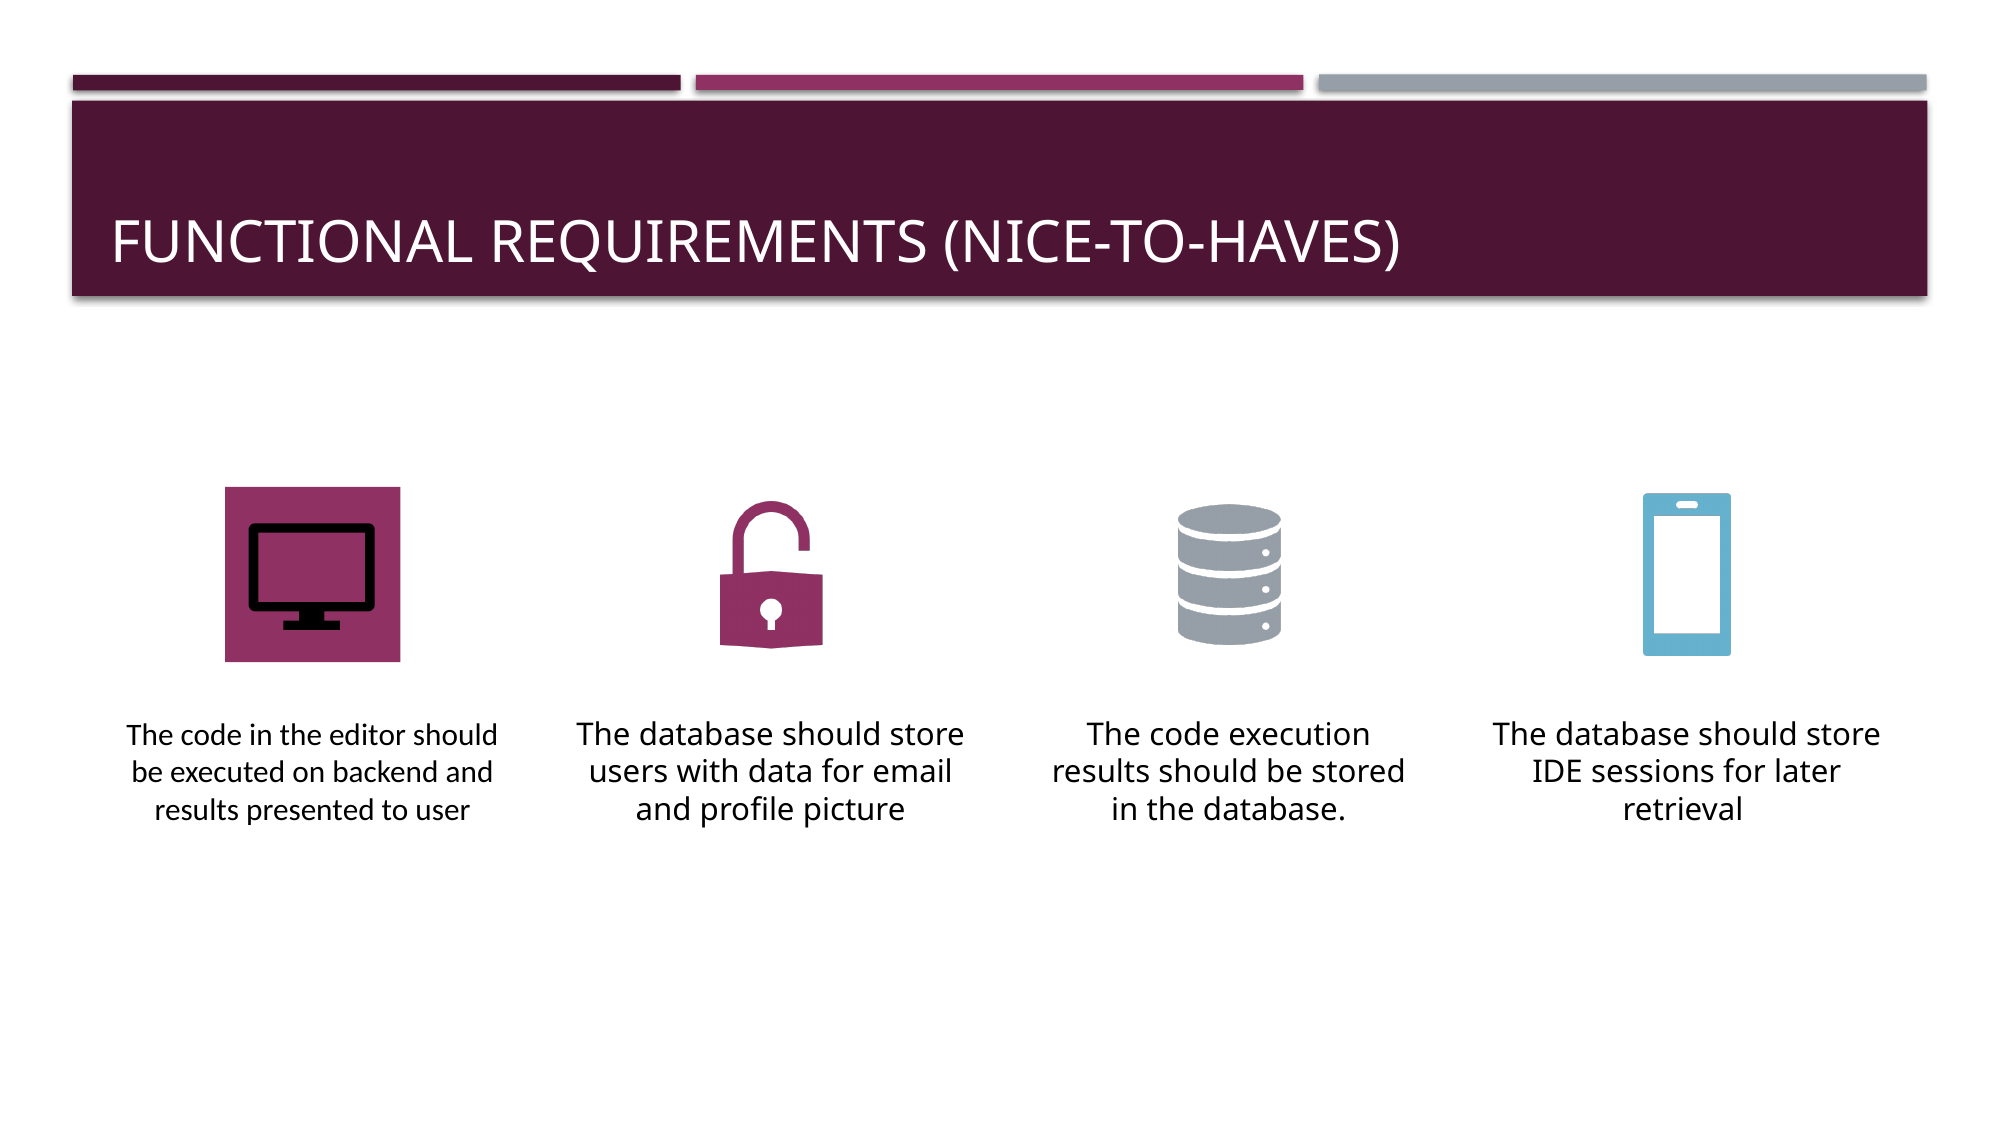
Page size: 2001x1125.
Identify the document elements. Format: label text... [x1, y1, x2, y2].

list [94, 357, 1906, 962]
picture [236, 500, 388, 652]
title FUNCTIONAL REQUIREMENTS (Nice-to-Haves) [95, 115, 1905, 282]
